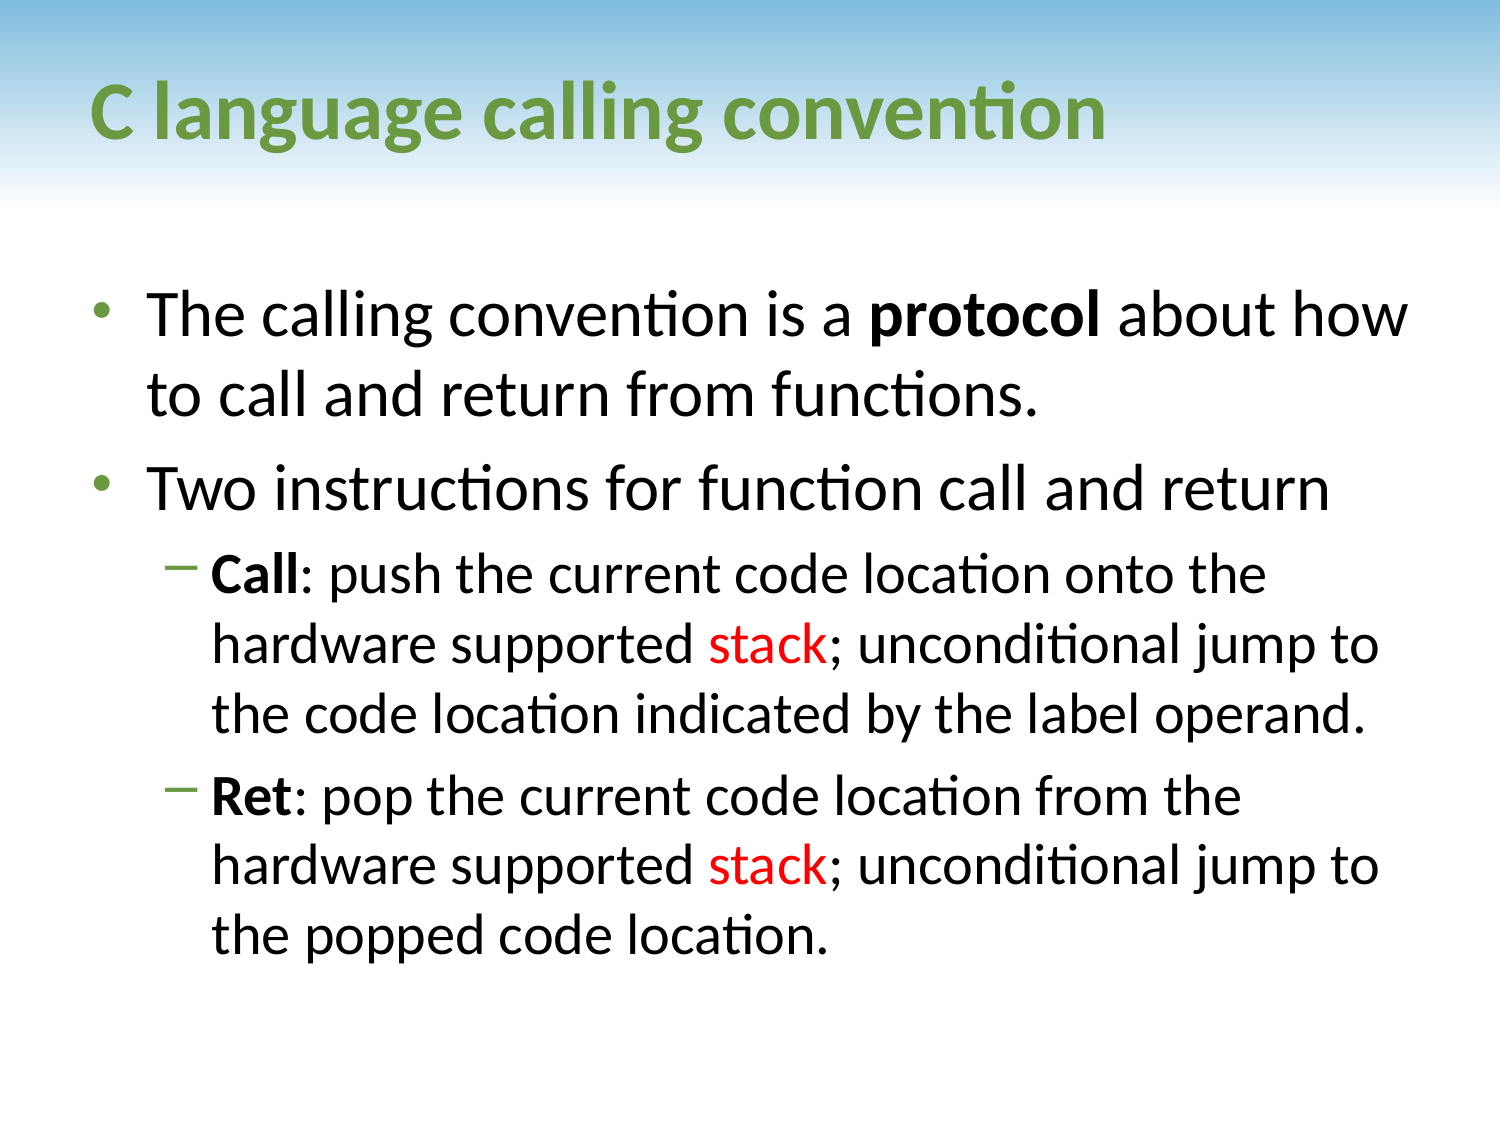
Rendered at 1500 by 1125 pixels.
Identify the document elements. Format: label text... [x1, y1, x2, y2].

list The calling convention is a protocol about how to call and return from functions. Two instructions for function call and return Call: push the current code location onto the hardware supported stack; unconditional jump to the code location indicated by the label operand. Ret: pop the current code location from the hardware supported stack; unconditional jump to the popped code location. [75, 262, 1438, 987]
title C language calling convention [75, 12, 1438, 200]
